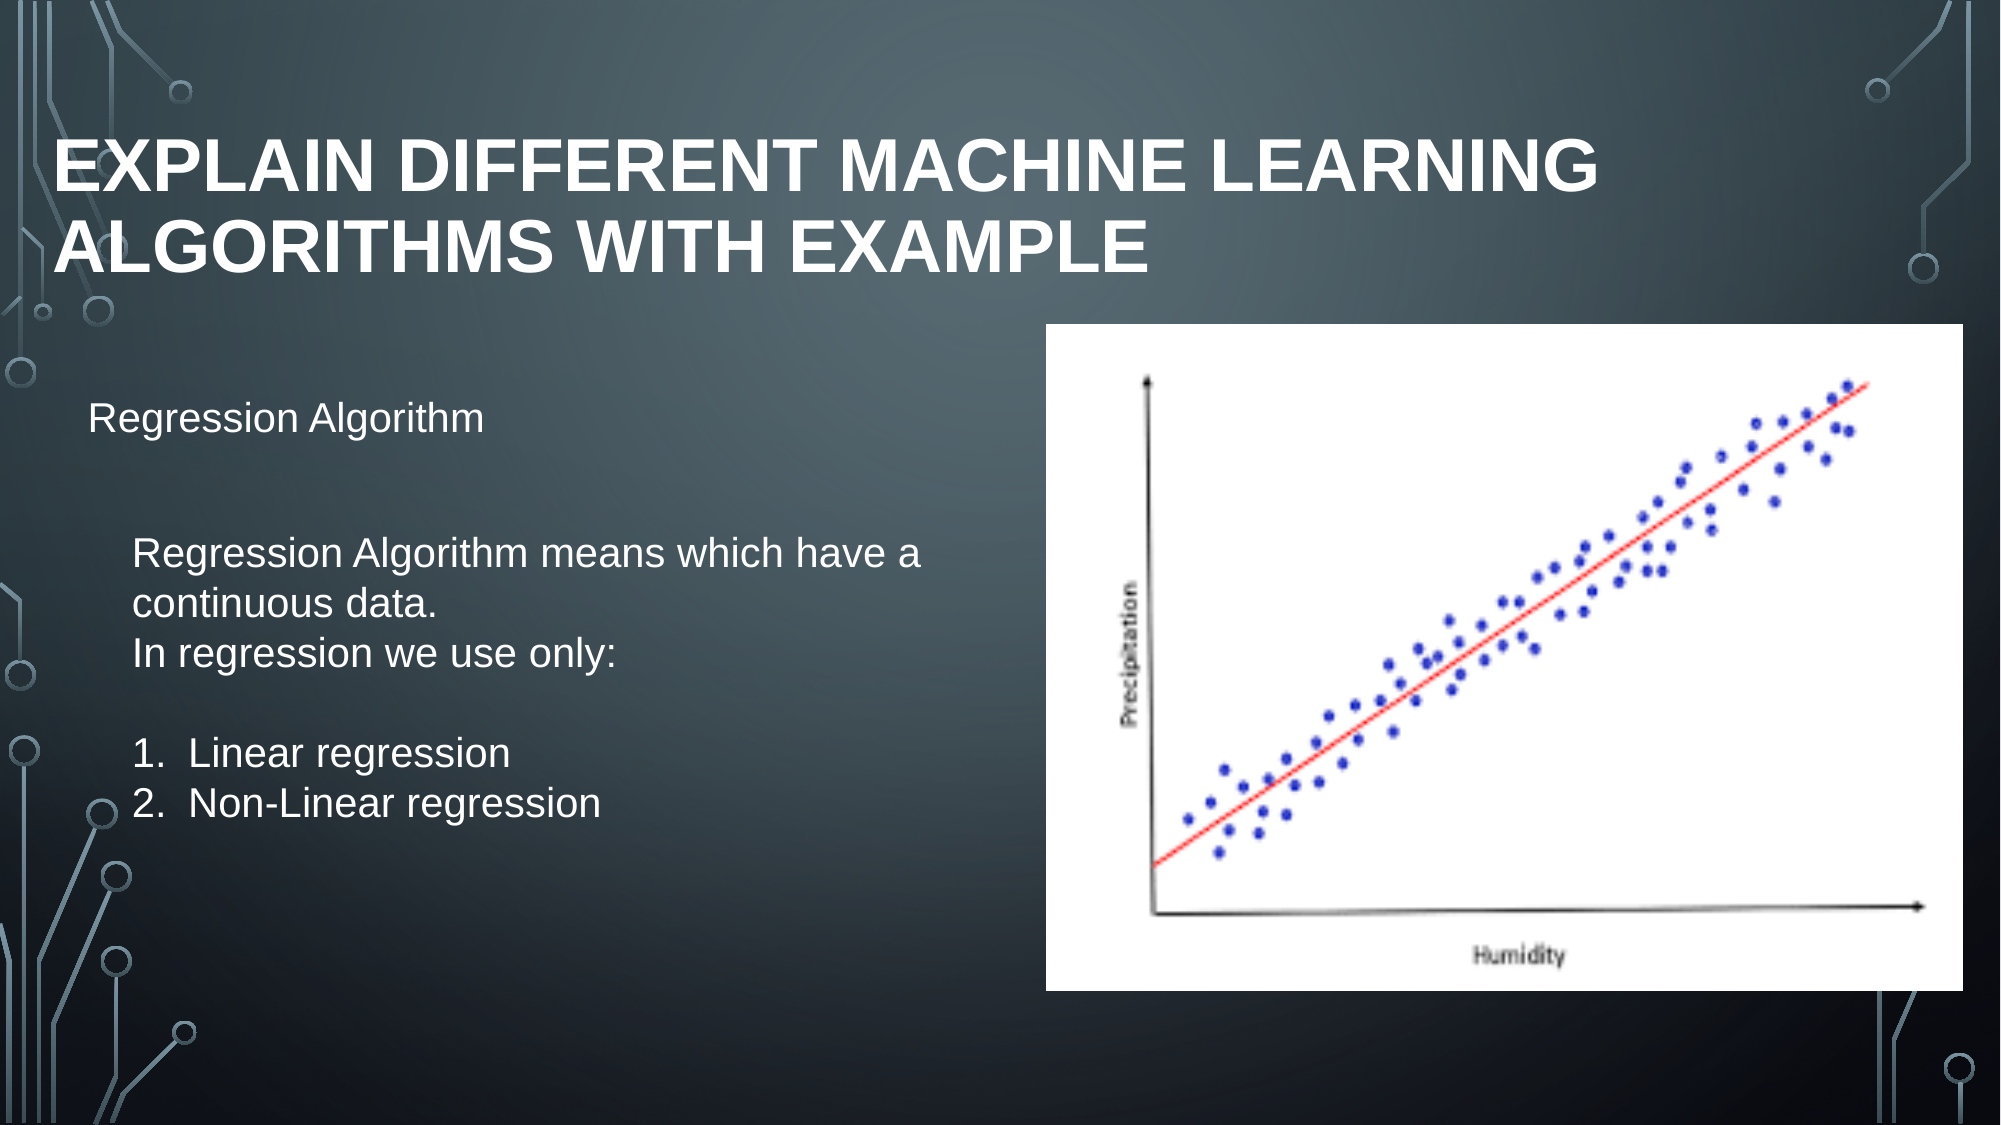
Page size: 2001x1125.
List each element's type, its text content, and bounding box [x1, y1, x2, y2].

title Explain Different Machine learning algorithms with example [37, 51, 1663, 365]
text_box Regression Algorithm means which have a continuous data. In regression we use only: Linear regression Non-Linear regression [117, 518, 1034, 834]
picture [1045, 323, 1963, 992]
text_box Regression Algorithm [72, 383, 850, 448]
